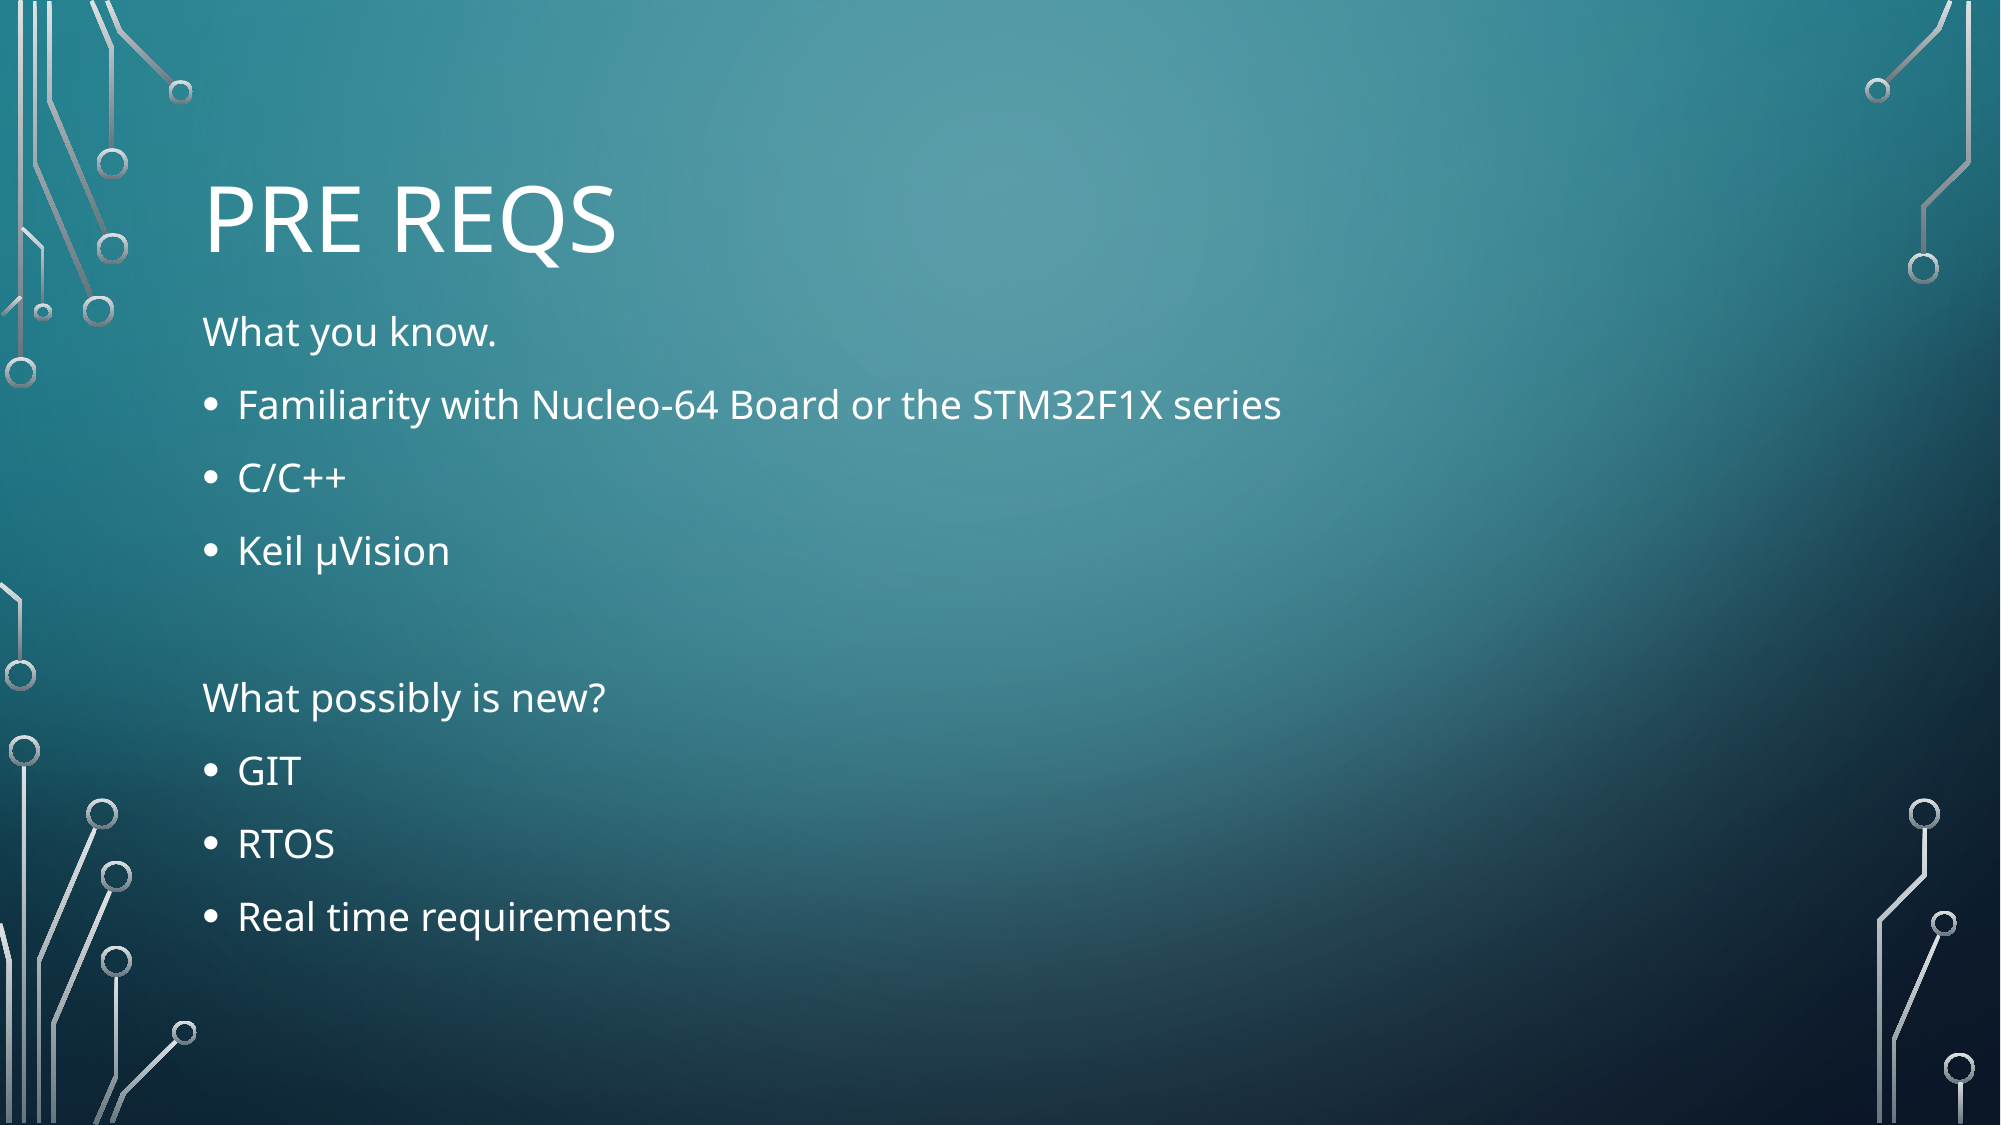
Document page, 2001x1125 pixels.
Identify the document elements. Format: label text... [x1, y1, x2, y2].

title Pre reqs [187, 101, 1813, 289]
list What you know. Familiarity with Nucleo-64 Board or the STM32F1X series C/C++ Keil µVision What possibly is new? GIT RTOS Real time requirements [187, 289, 1813, 950]
